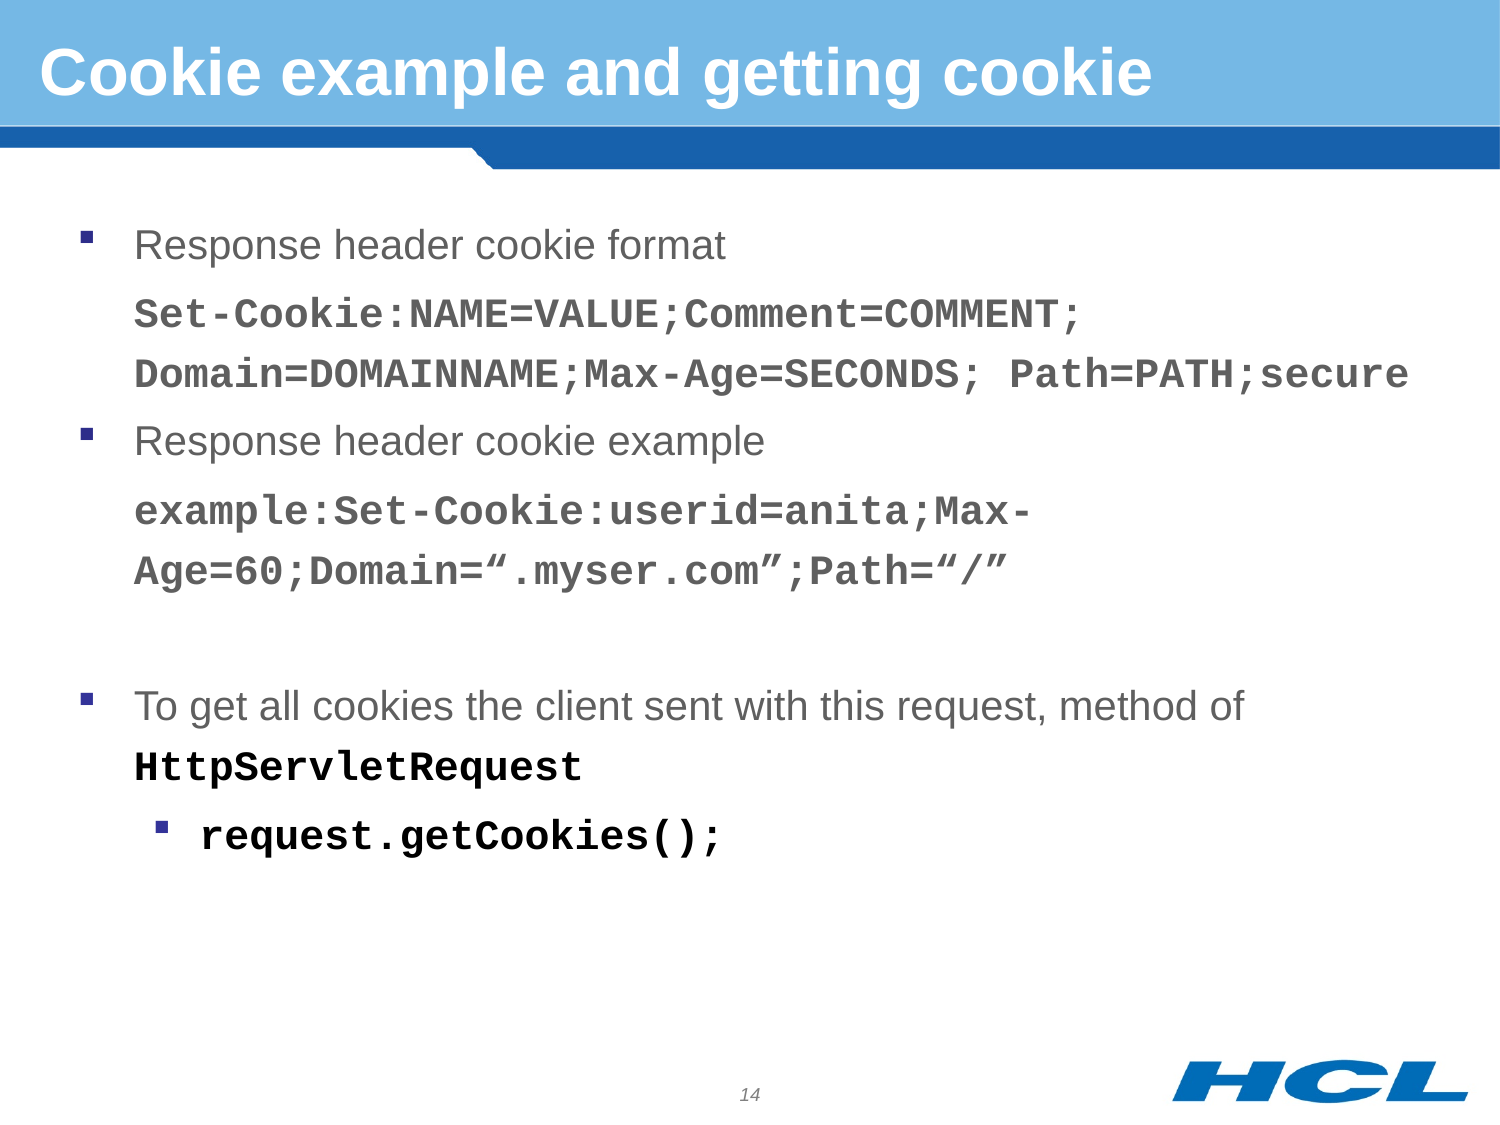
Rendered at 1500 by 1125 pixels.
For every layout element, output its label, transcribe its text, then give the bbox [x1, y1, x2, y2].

picture [1140, 1050, 1500, 1109]
slide_number 14 [574, 1074, 926, 1115]
title Cookie example and getting cookie [24, 0, 1451, 138]
list Response header cookie format Set-Cookie:NAME=VALUE;Comment=COMMENT; Domain=DOMAINNAME;Max-Age=SECONDS; Path=PATH;secure Response header cookie example example:Set-Cookie:userid=anita;Max-Age=60;Domain=“.myser.com”;Path=“/” To get all cookies the client sent with this request, method of HttpServletRequest request.getCookies(); [62, 199, 1451, 1063]
picture [0, 0, 1500, 188]
